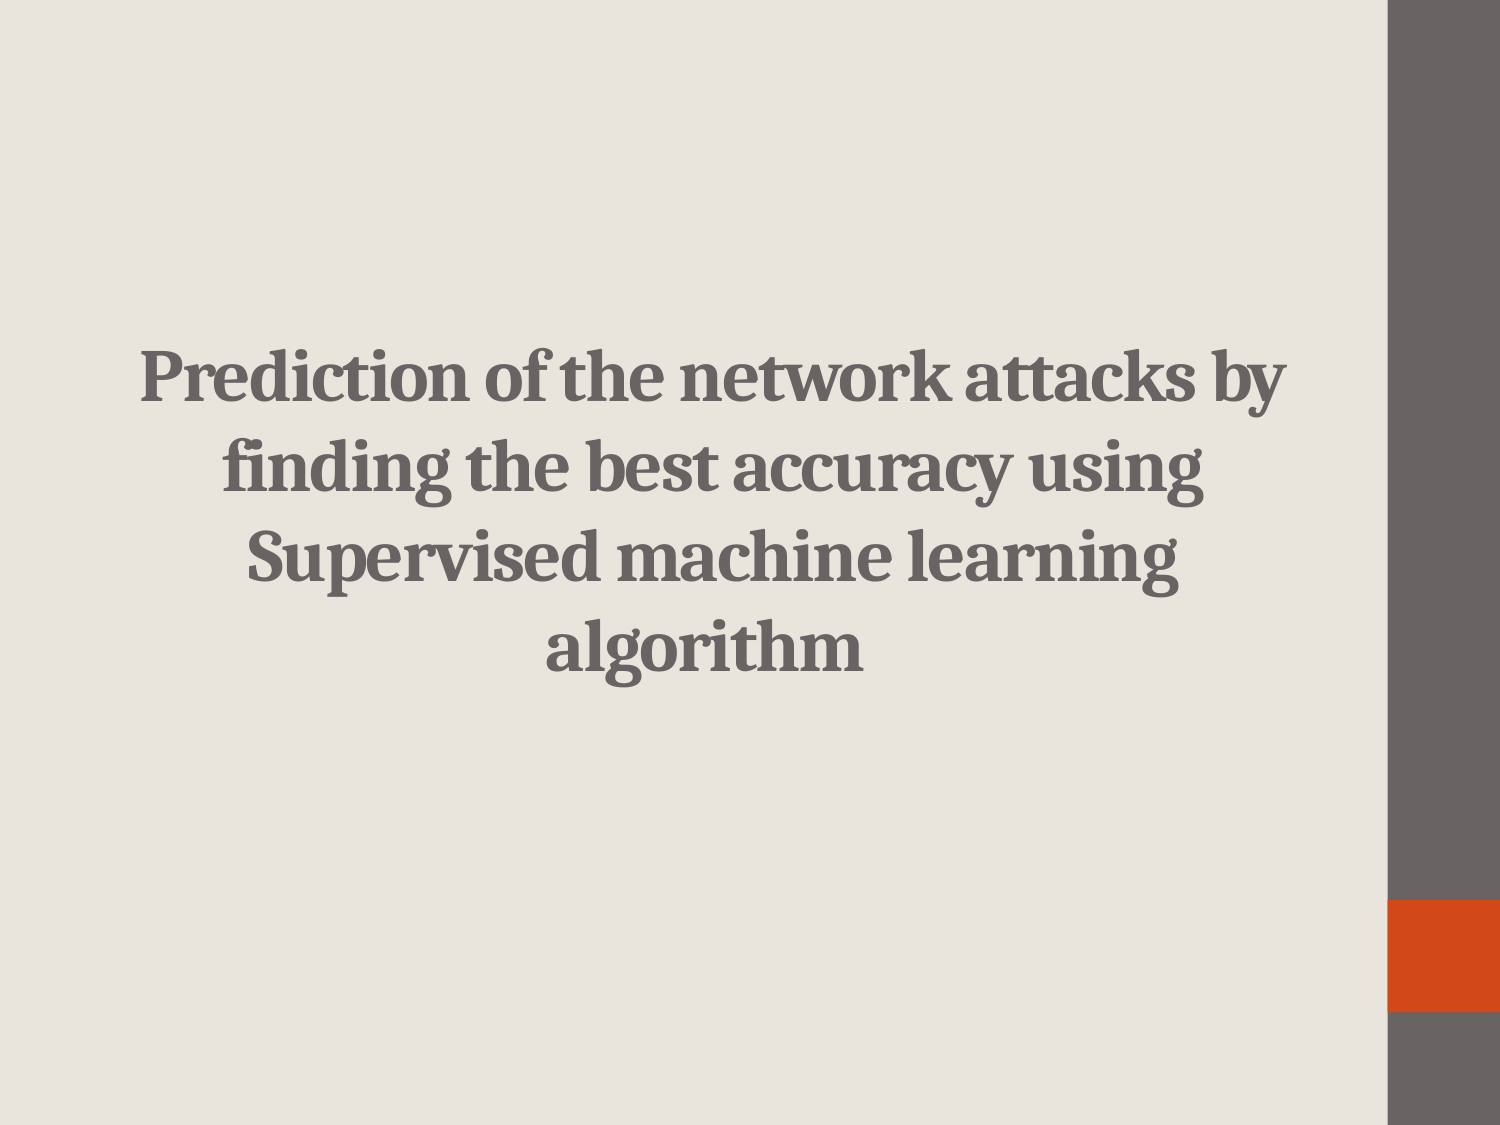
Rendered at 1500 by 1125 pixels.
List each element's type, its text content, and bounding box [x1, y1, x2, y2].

title Prediction of the network attacks by finding the best accuracy using Supervised machine learning algorithm [87, 412, 1338, 600]
